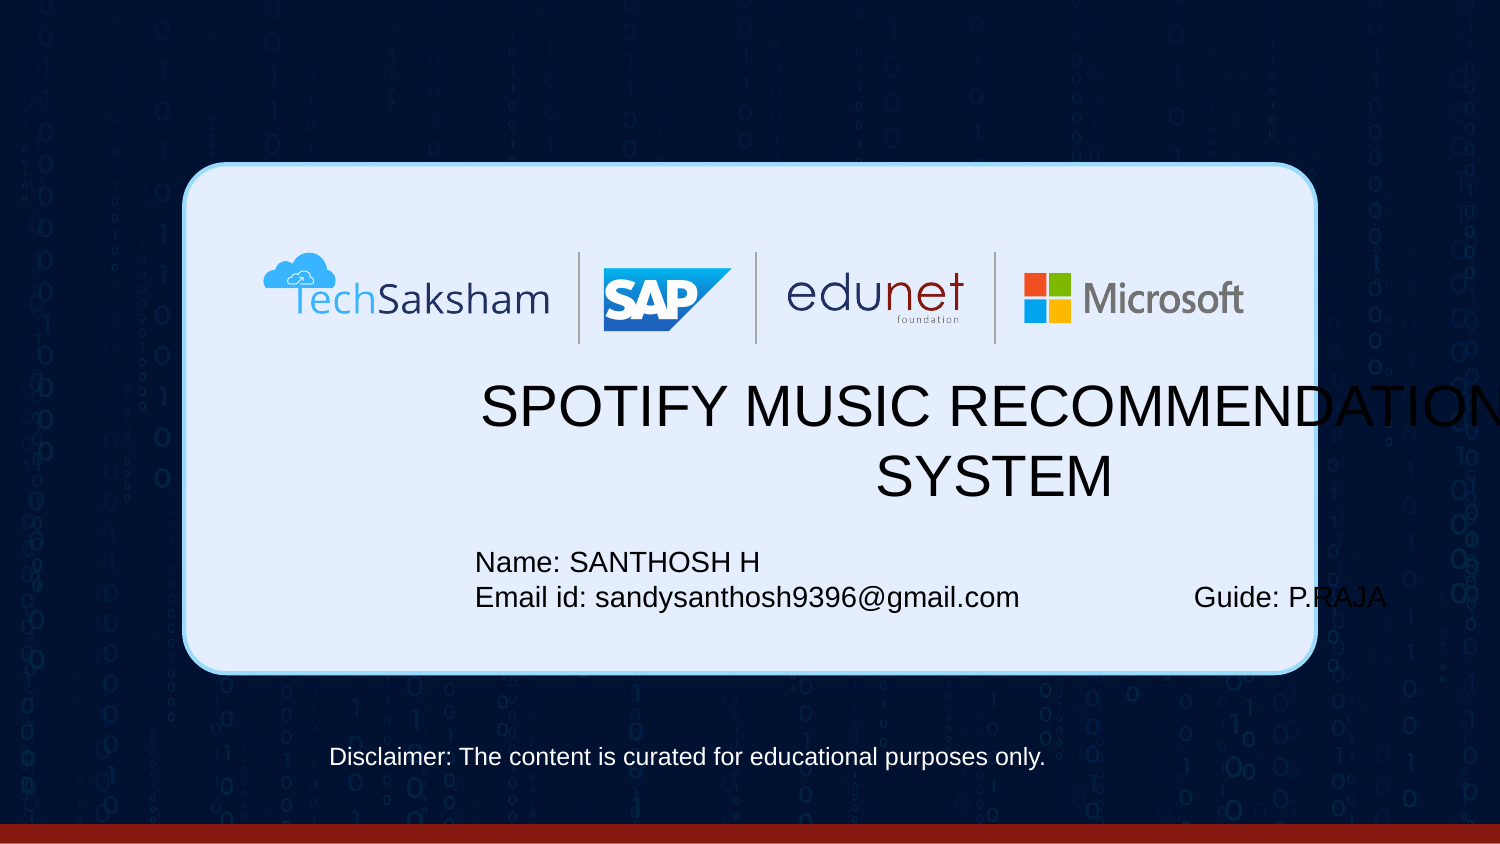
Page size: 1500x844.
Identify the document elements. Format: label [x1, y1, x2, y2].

text_box [256, 244, 1250, 345]
picture [0, 0, 1500, 824]
